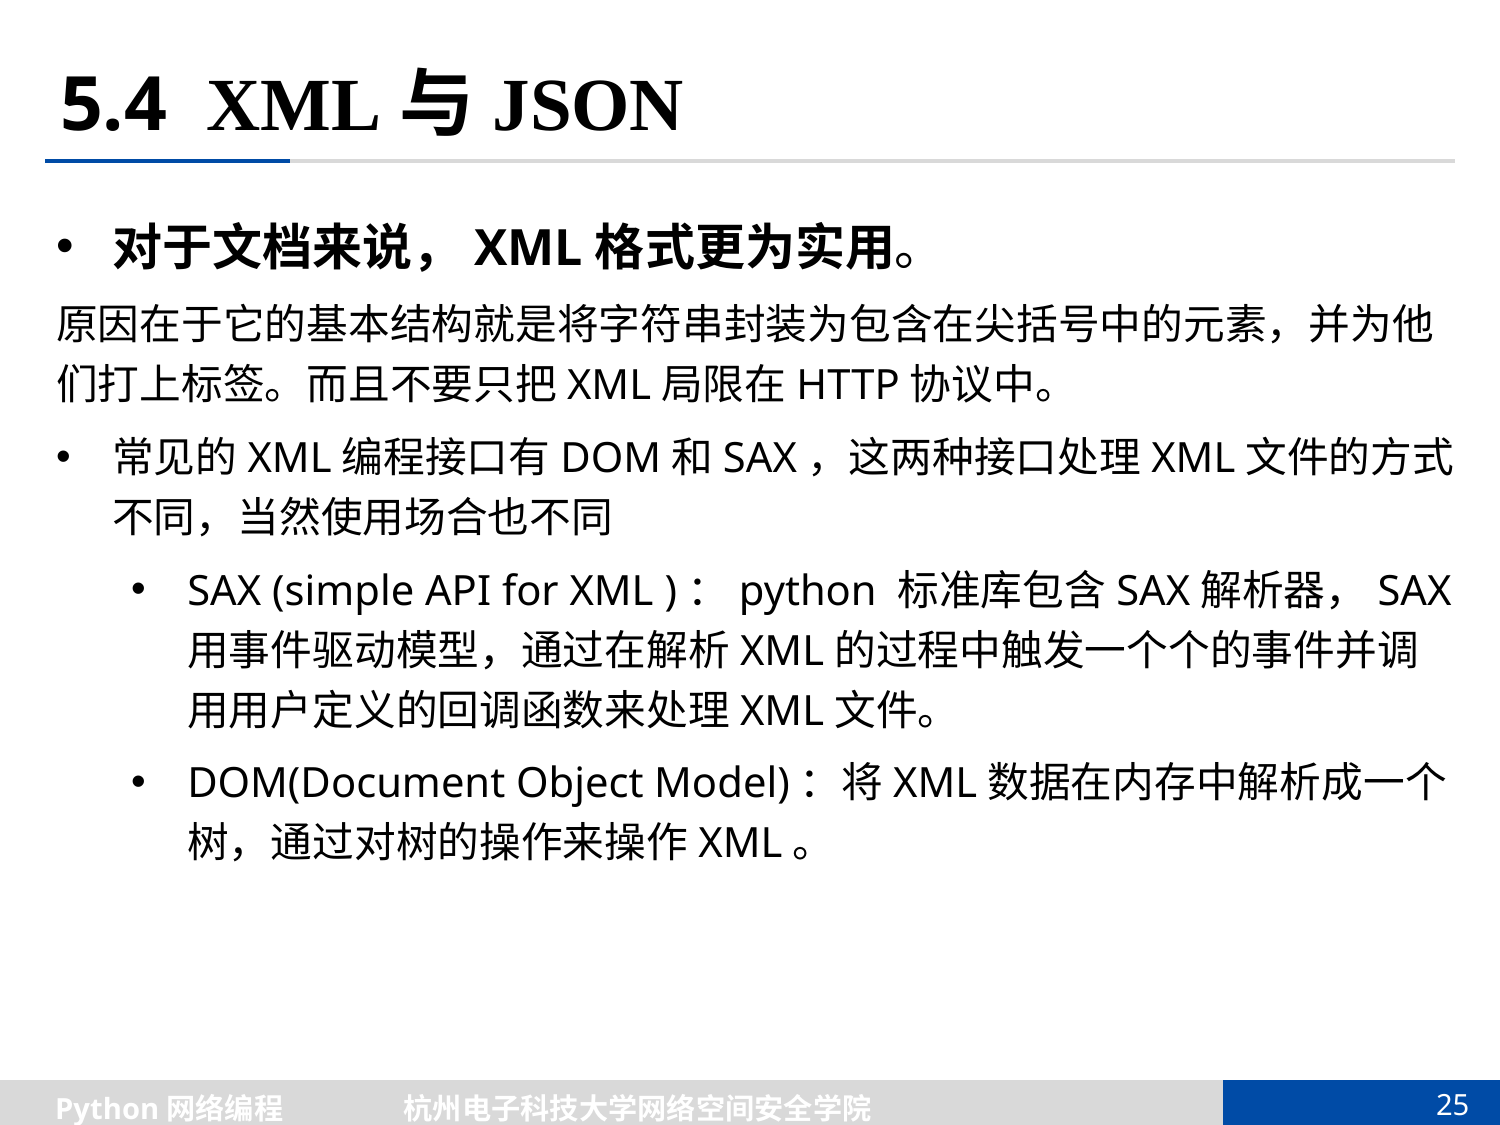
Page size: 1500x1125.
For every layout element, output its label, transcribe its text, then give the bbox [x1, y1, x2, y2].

title 5.4 XML与JSON [45, 42, 1425, 159]
text_box 对于文档来说，XML格式更为实用。 原因在于它的基本结构就是将字符串封装为包含在尖括号中的元素，并为他们打上标签。而且不要只把XML局限在HTTP协议中。 常见的XML编程接口有DOM和SAX，这两种接口处理XML文件的方式不同，当然使用场合也不同 SAX (simple API for XML )：python 标准库包含SAX解析器，SAX用事件驱动模型，通过在解析XML的过程中触发一个个的事件并调用用户定义的回调函数来处理XML文件。 DOM(Document Object Model)：将XML数据在内存中解析成一个树，通过对树的操作来操作XML。 [41, 196, 1471, 1125]
